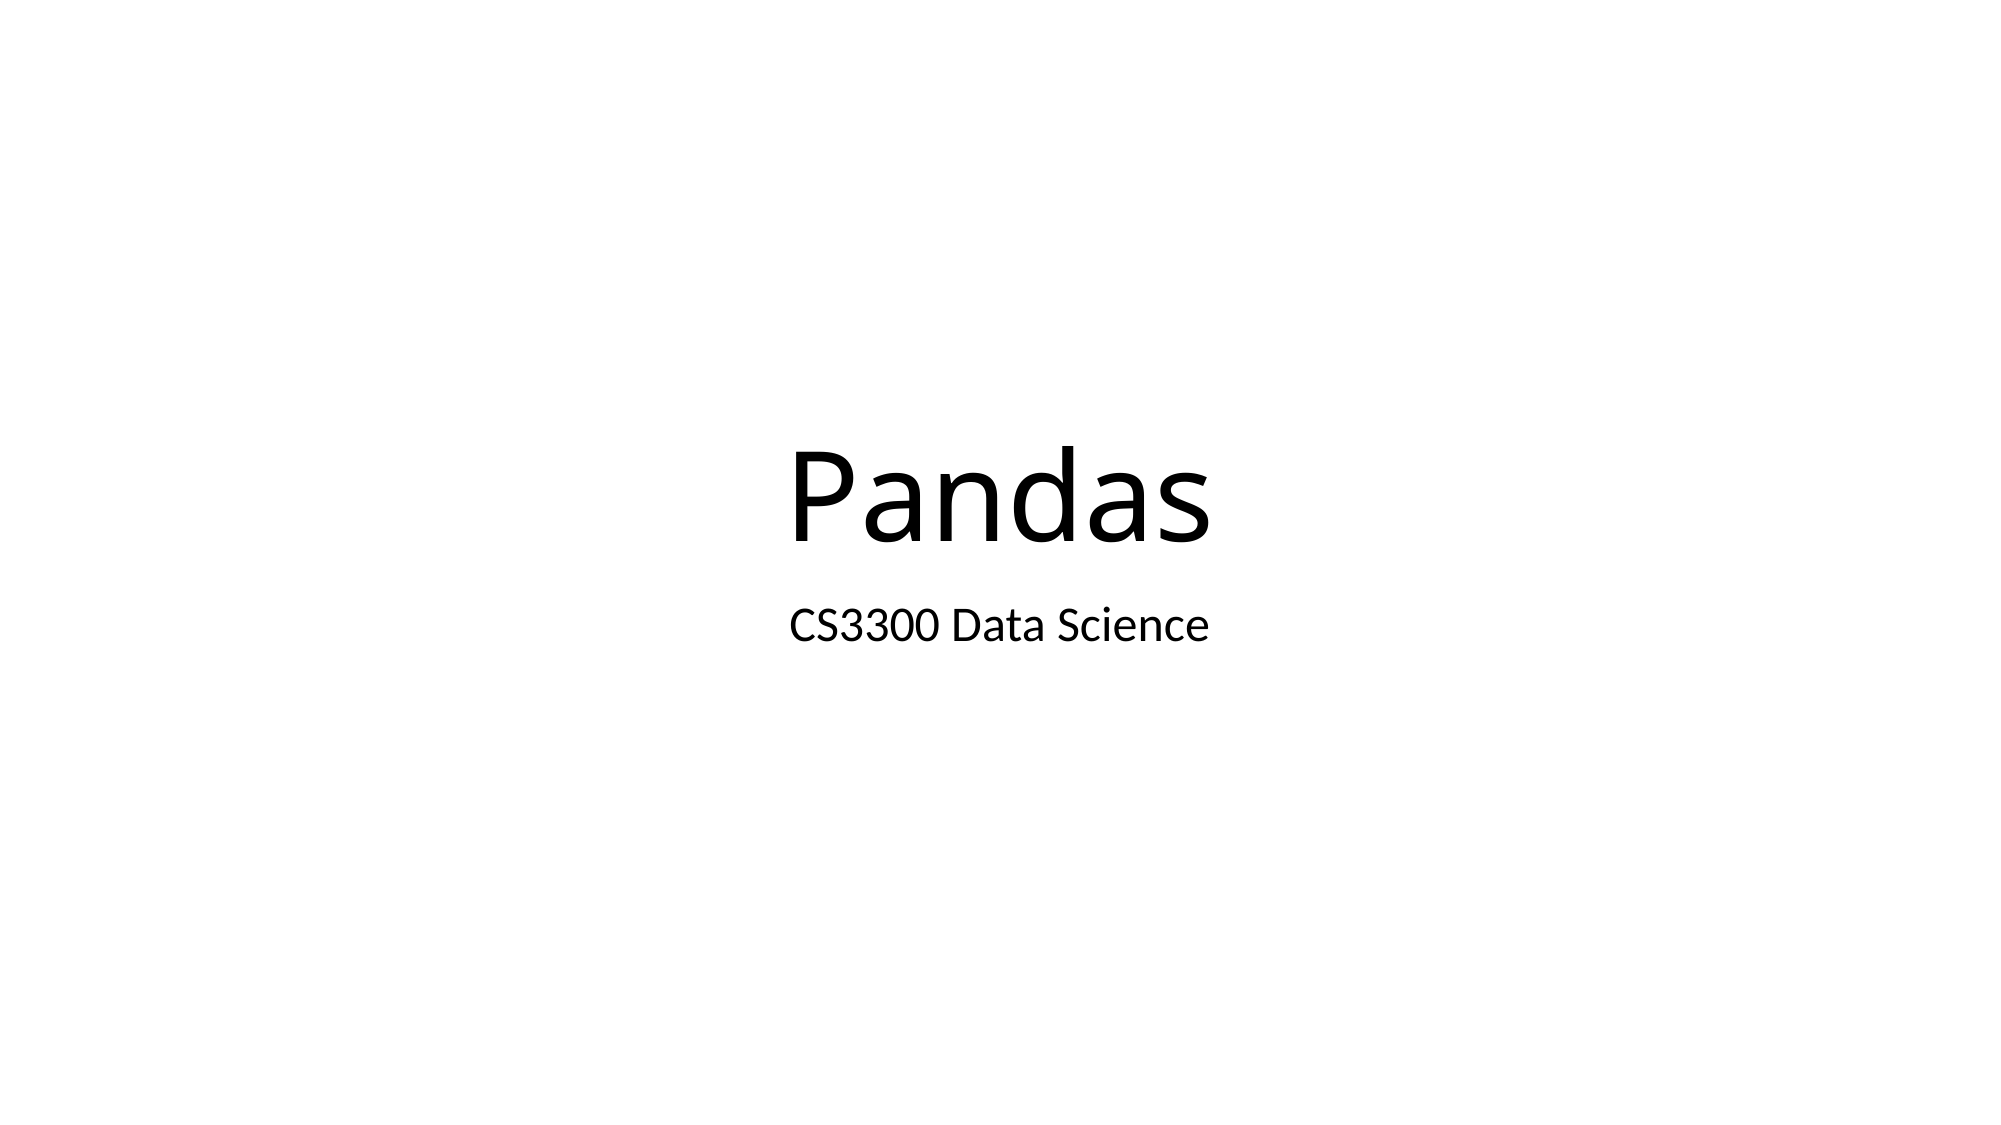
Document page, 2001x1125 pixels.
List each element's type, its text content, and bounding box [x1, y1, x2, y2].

subtitle CS3300 Data Science [249, 590, 1750, 863]
title Pandas [249, 184, 1750, 576]
